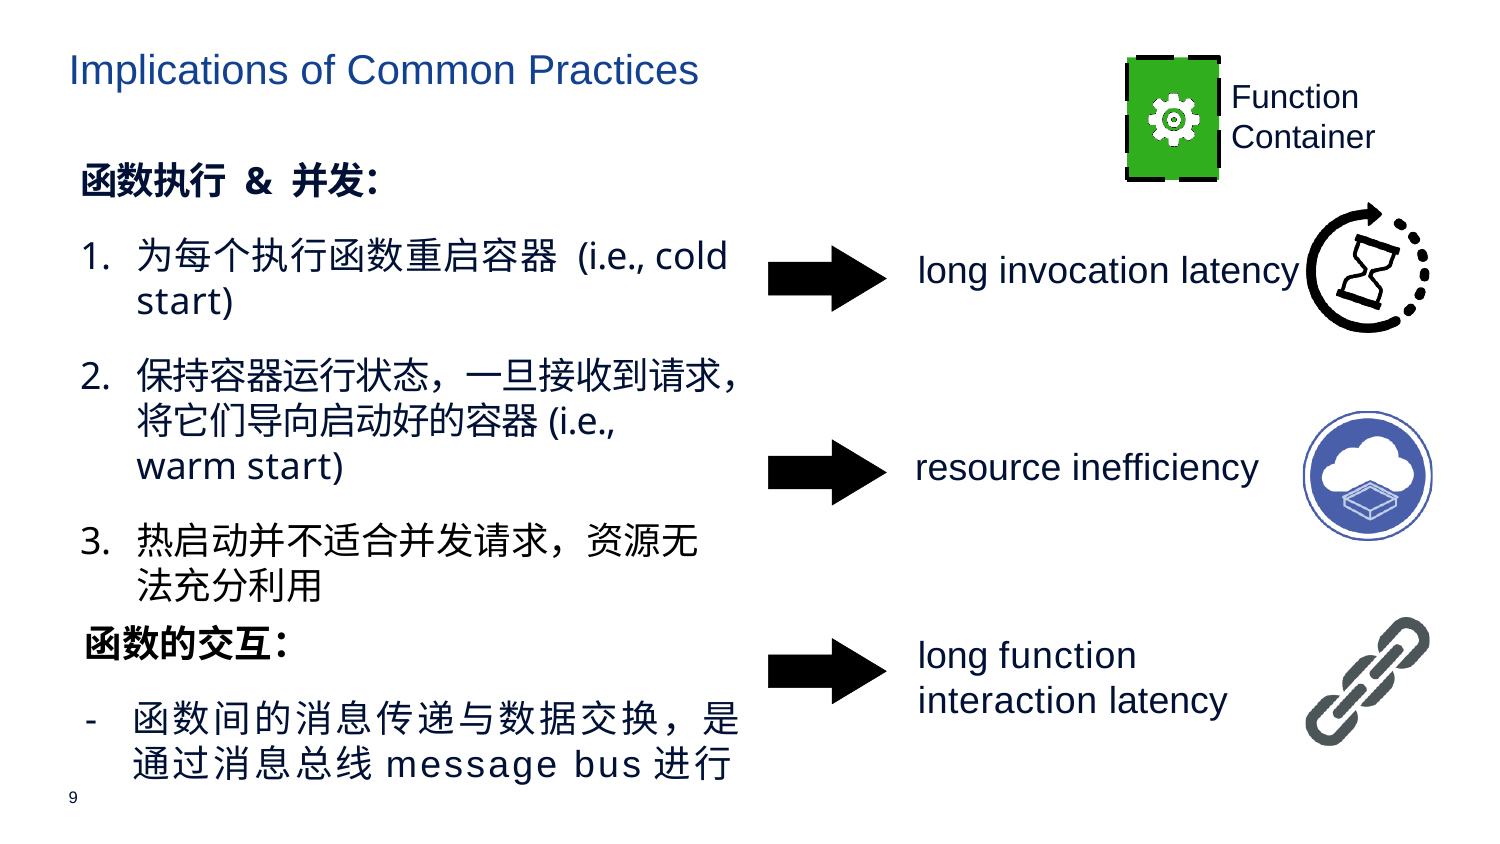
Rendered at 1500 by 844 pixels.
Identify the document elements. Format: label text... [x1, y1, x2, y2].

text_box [767, 439, 887, 506]
text_box [1305, 202, 1430, 333]
text_box resource inefficiency [912, 440, 1264, 488]
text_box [767, 637, 887, 705]
text_box long invocation latency [915, 244, 1304, 292]
text_box 函数执行 & 并发： 为每个执行函数重启容器 (i.e., cold start) 保持容器运行状态，一旦接收到请求，将它们导向启动好的容器(i.e., warm start) 热启动并不适合并发请求，资源无法充分利用 [78, 154, 740, 607]
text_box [767, 245, 887, 312]
text_box long function interaction latency [915, 628, 1232, 722]
text_box [1302, 411, 1433, 541]
text_box Function Container [1228, 73, 1379, 156]
text_box [1305, 617, 1430, 746]
text_box 函数的交互： - 函数间的消息传递与数据交换，是通过消息总线message bus进行 [82, 617, 750, 785]
slide_number 9 [62, 787, 95, 814]
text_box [1124, 54, 1222, 183]
title Implications of Common Practices [66, 40, 938, 184]
